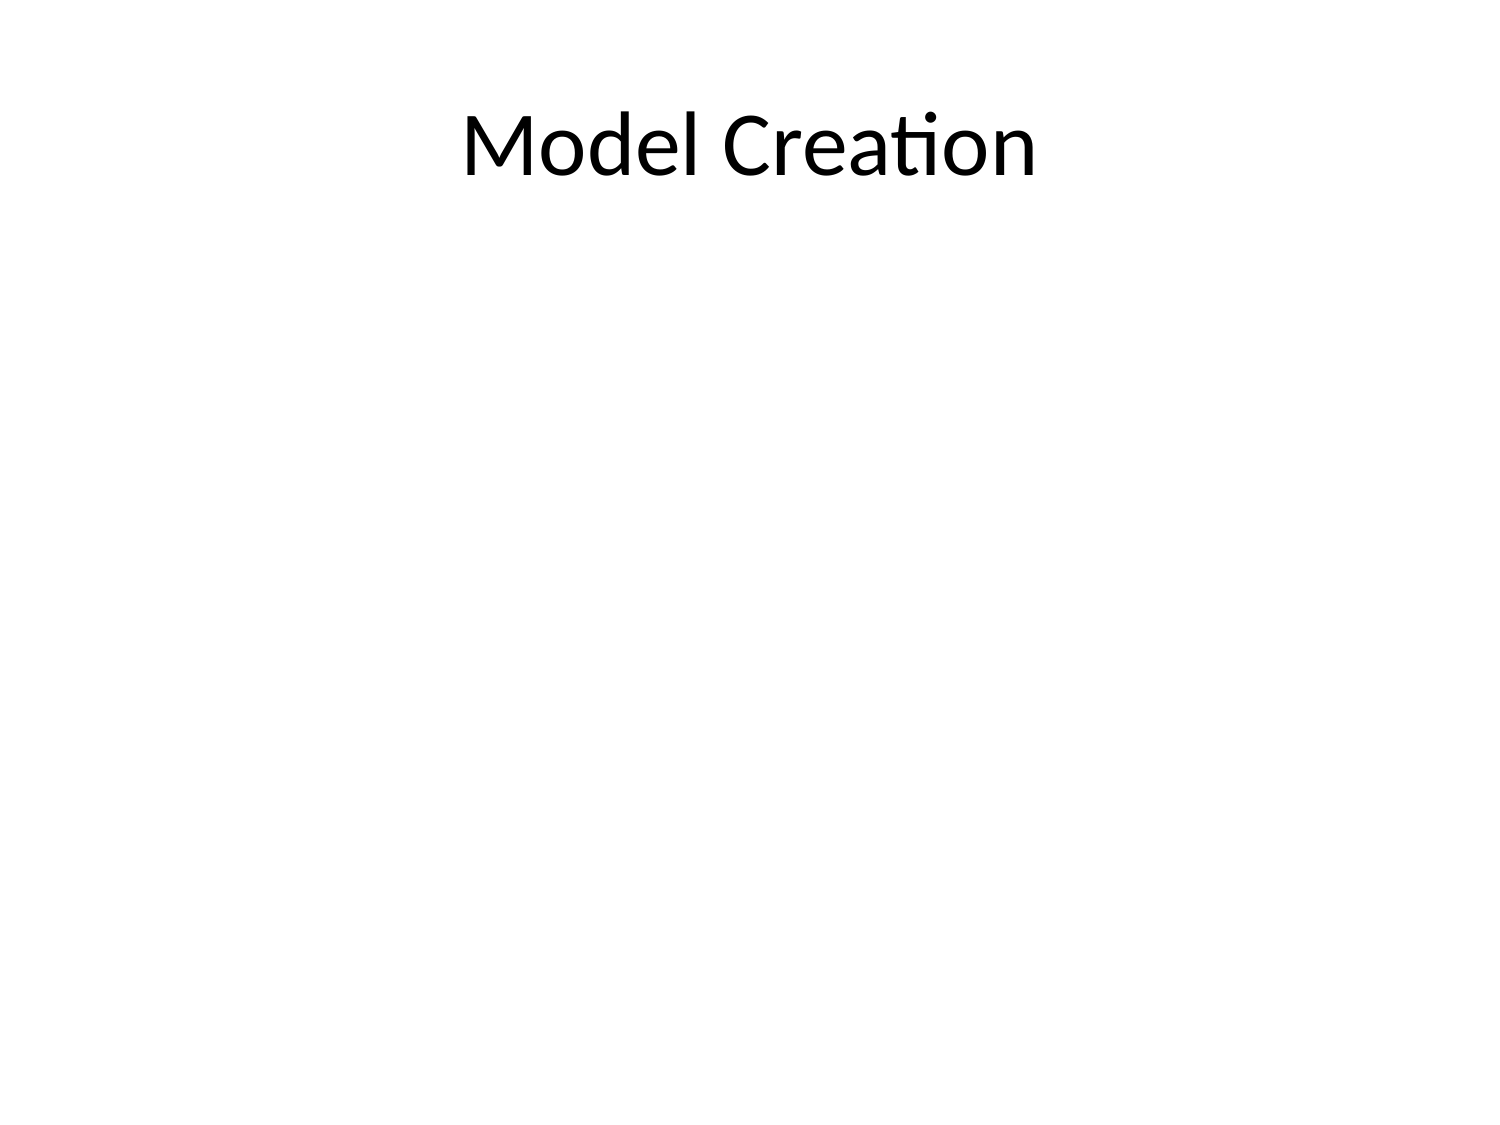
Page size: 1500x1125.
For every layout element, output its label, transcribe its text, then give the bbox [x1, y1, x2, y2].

title Model Creation [75, 45, 1425, 233]
